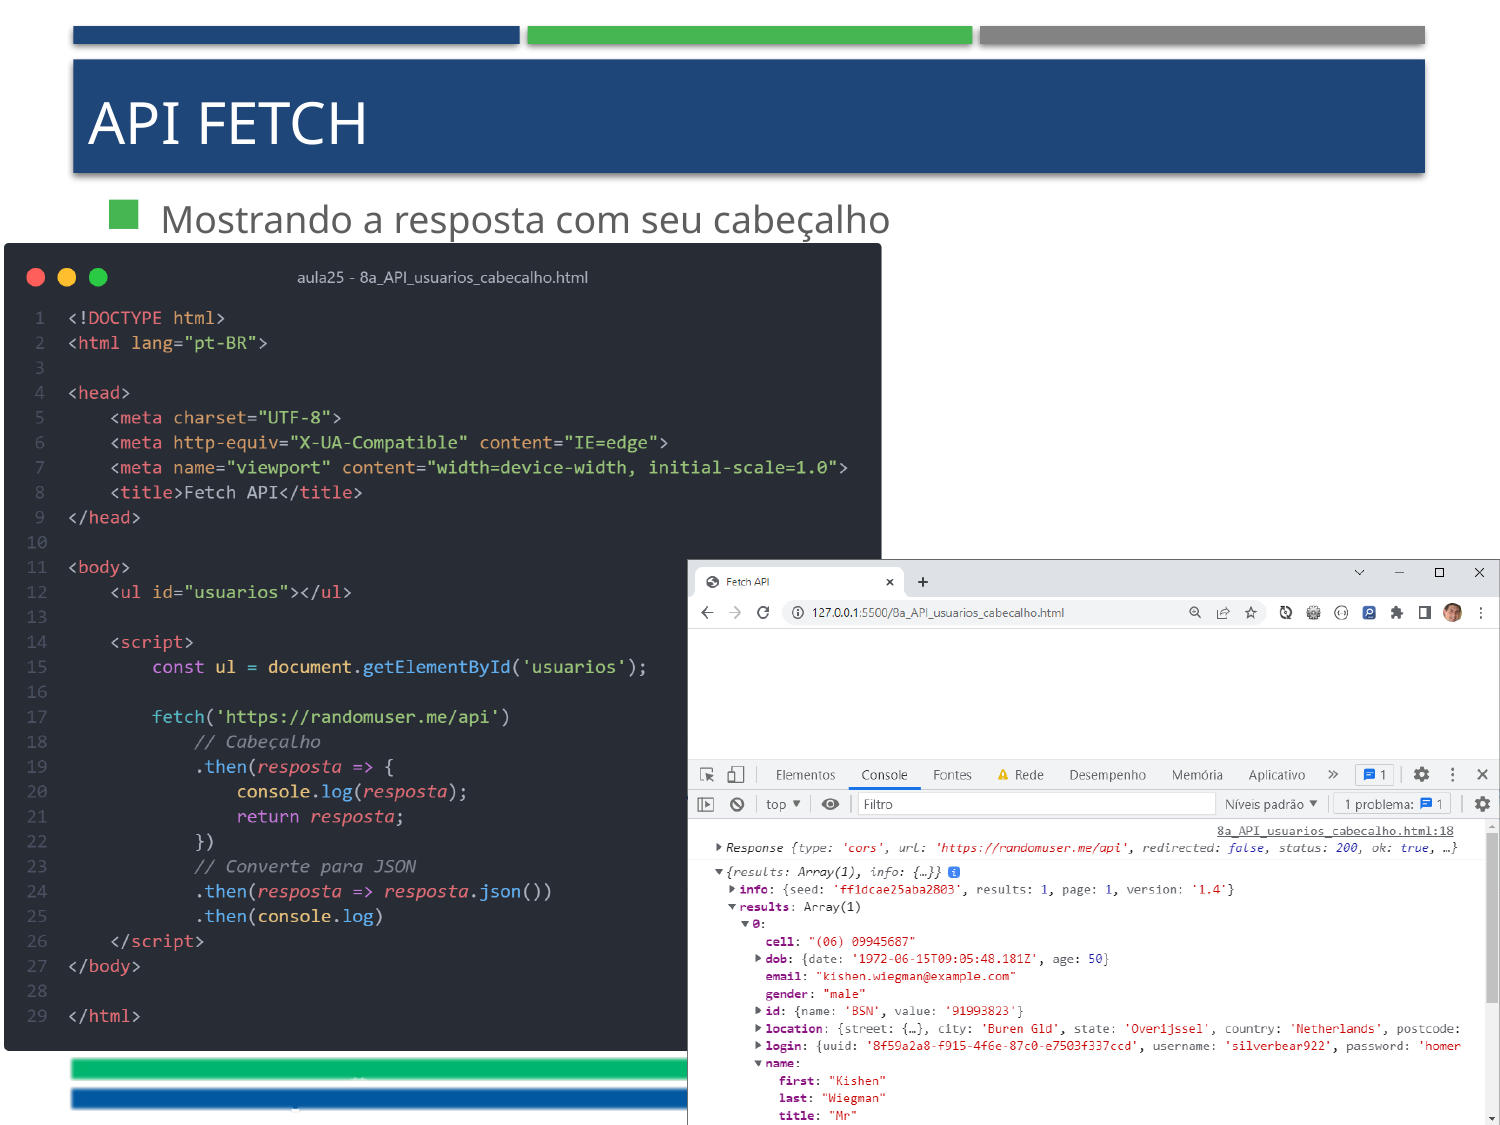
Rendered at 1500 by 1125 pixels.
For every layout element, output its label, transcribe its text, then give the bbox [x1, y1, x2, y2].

title API Fetch [73, 59, 1406, 164]
list Mostrando a resposta com seu cabeçalho [95, 188, 1406, 557]
picture [0, 200, 1500, 1125]
